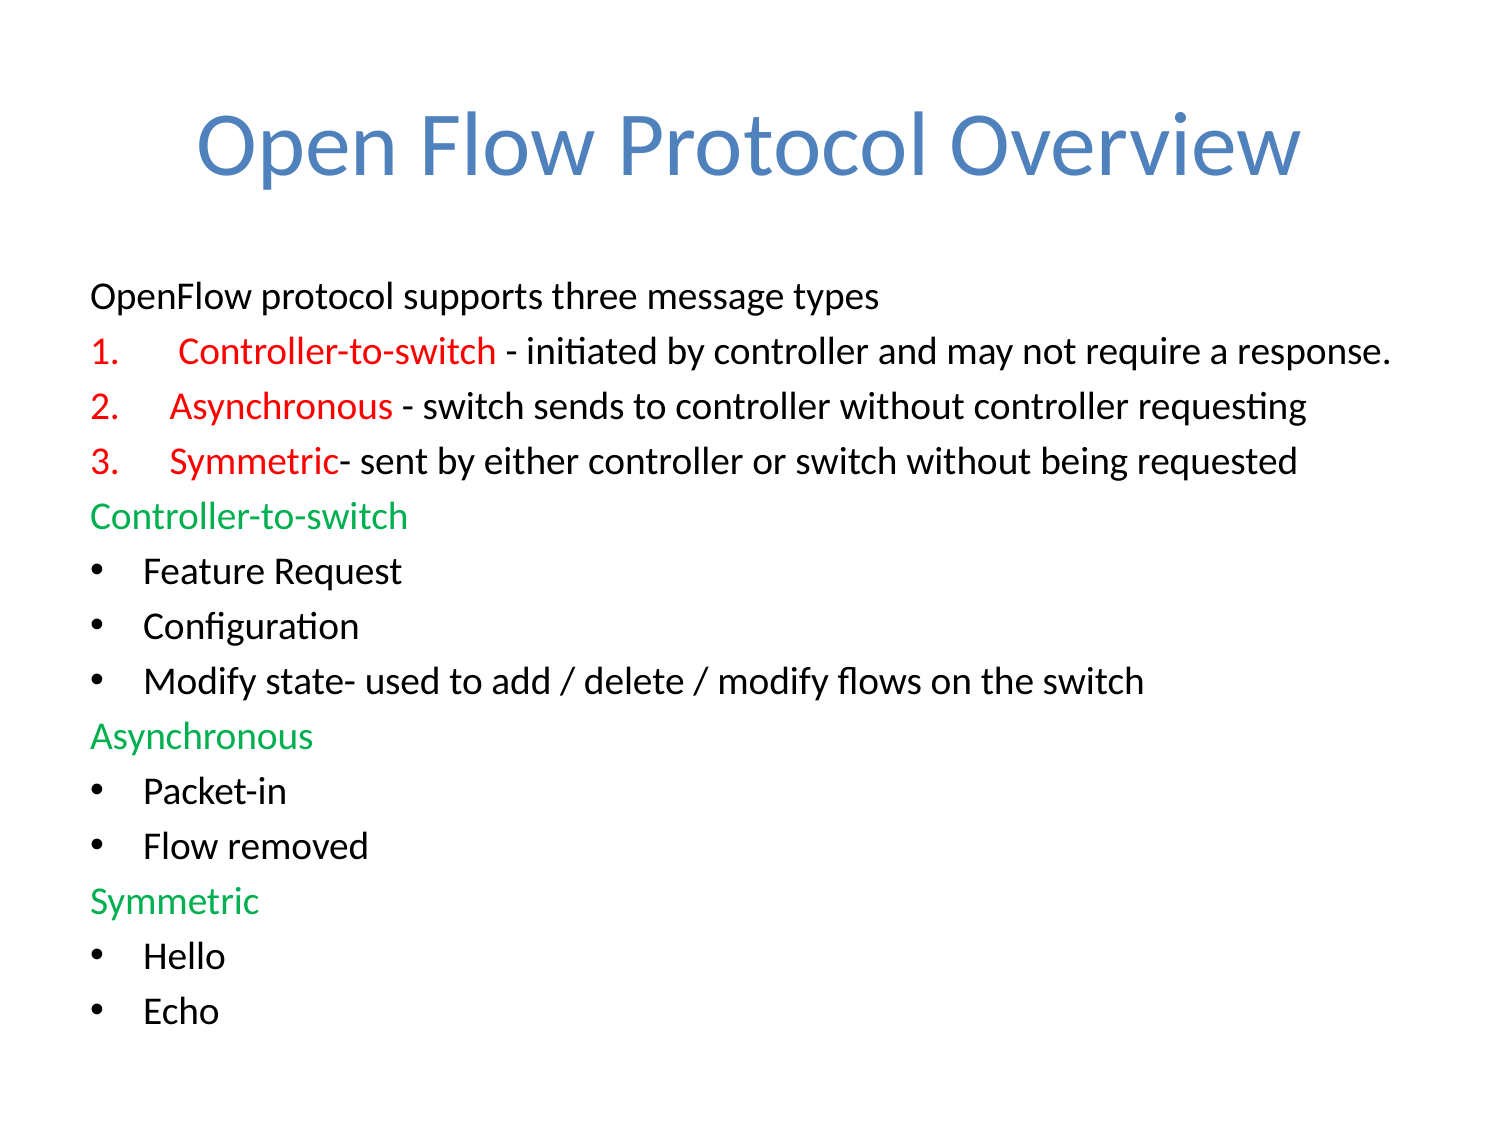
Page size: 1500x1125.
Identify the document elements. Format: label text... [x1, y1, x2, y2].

list OpenFlow protocol supports three message types Controller-to-switch - initiated by controller and may not require a response. Asynchronous - switch sends to controller without controller requesting Symmetric- sent by either controller or switch without being requested Controller-to-switch Feature Request Configuration Modify state- used to add / delete / modify flows on the switch Asynchronous Packet-in Flow removed Symmetric Hello Echo [75, 262, 1425, 1080]
title Open Flow Protocol Overview [75, 45, 1425, 233]
